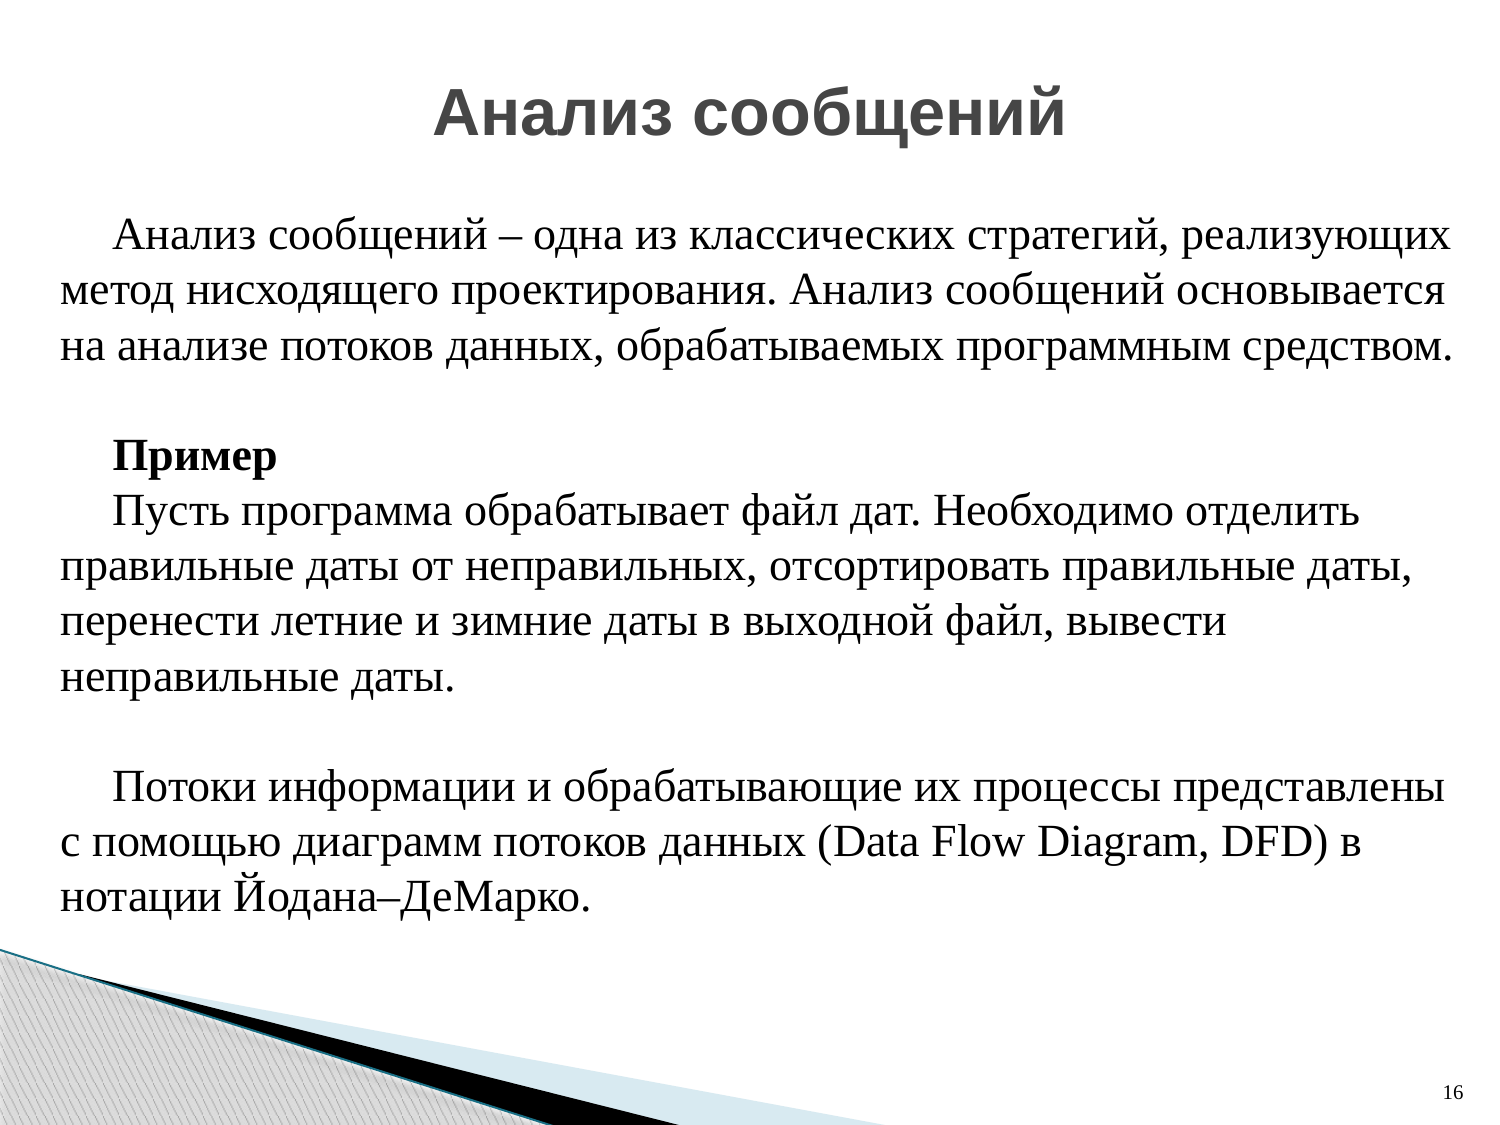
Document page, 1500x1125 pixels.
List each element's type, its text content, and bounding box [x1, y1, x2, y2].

slide_number 16 [1418, 1051, 1479, 1112]
list Анализ сообщений – одна из классических стратегий, реализующих метод нисходящего проектирования. Анализ сообщений основывается на анализе потоков данных, обрабатываемых программным средством. Пример Пусть программа обрабатывает файл дат. Необходимо отделить правильные даты от неправильных, отсортировать правильные даты, перенести летние и зимние даты в выходной файл, вывести неправильные даты. Потоки информации и обрабатывающие их процессы представлены с помощью диаграмм потоков данных (Data Flow Diagram, DFD) в нотации Йодана–ДеМарко. [29, 196, 1471, 986]
title Анализ сообщений [75, 45, 1425, 173]
